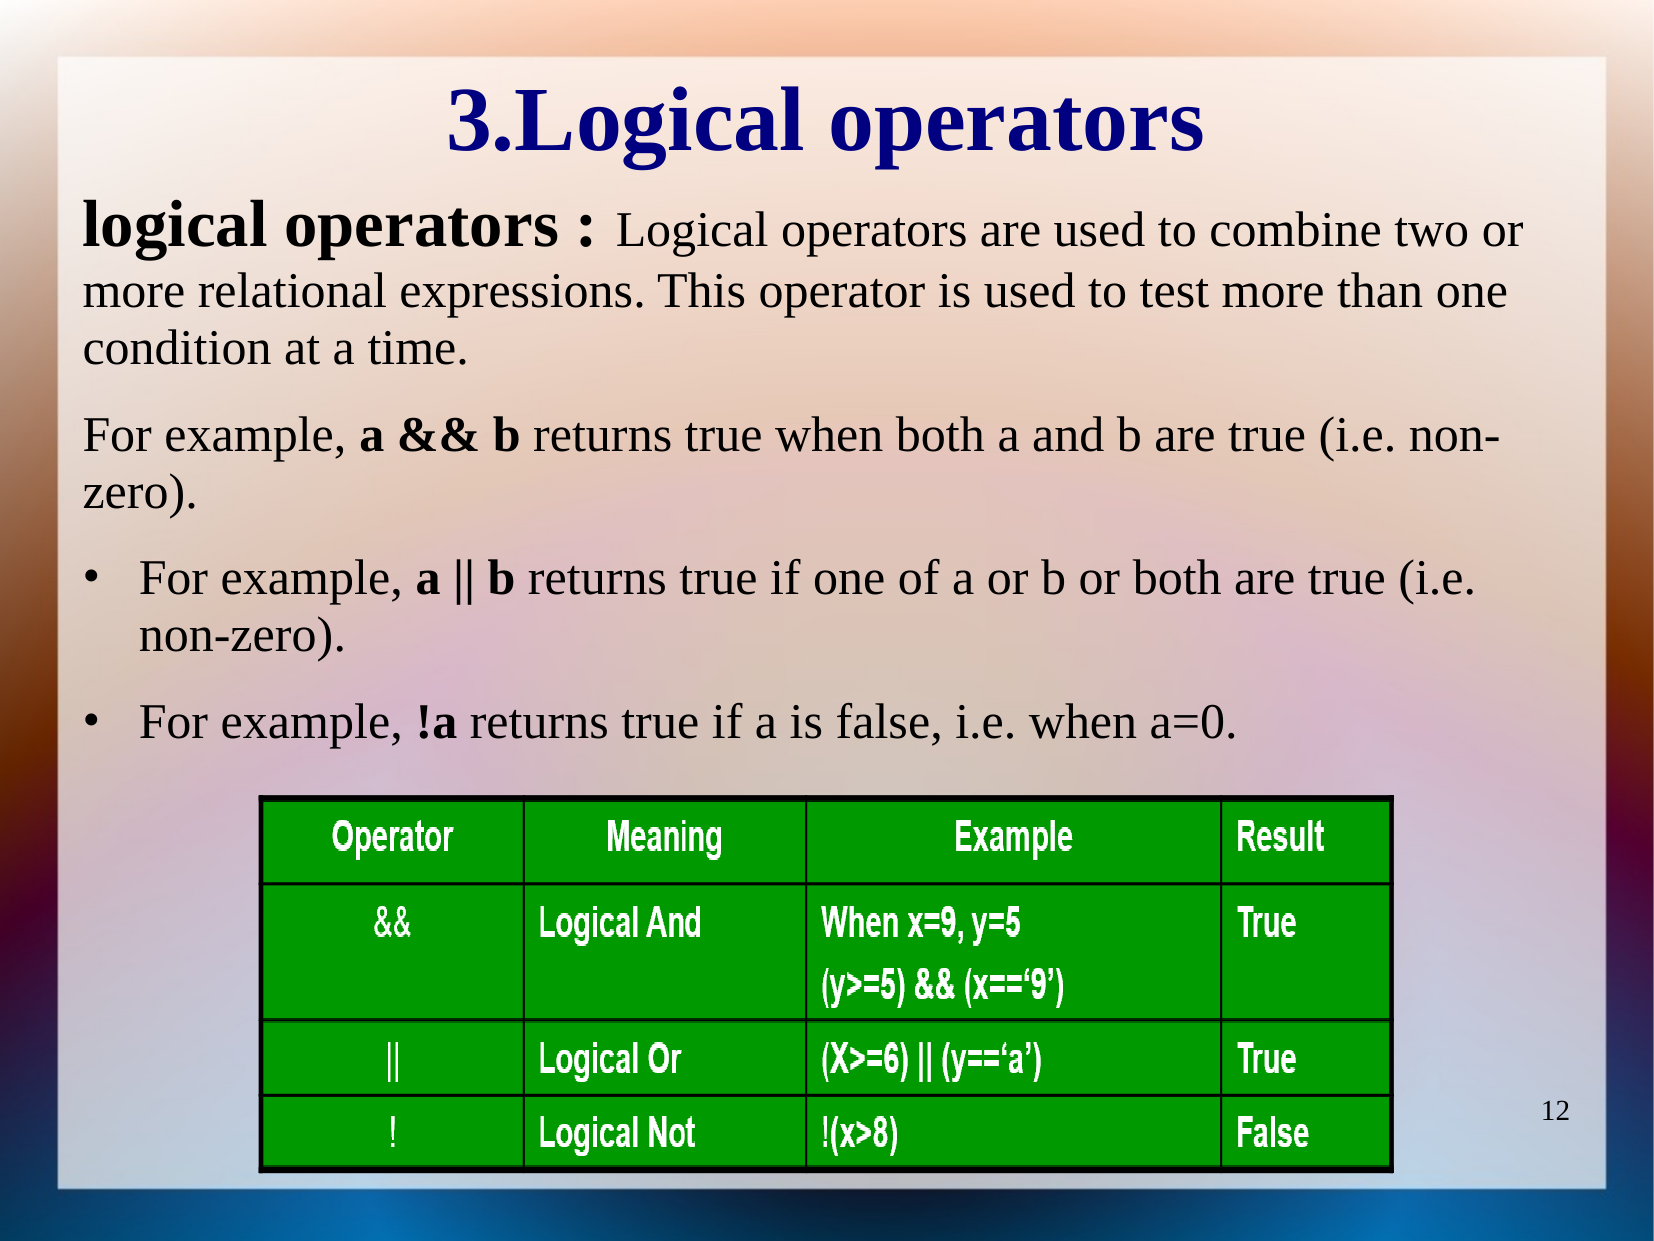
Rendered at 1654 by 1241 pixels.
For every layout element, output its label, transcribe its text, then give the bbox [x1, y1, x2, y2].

slide_number 12 [1399, 1094, 1571, 1180]
picture [0, 0, 1654, 1241]
list logical operators : Logical operators are used to combine two or more relational expressions. This operator is used to test more than one condition at a time. For example, a && b returns true when both a and b are true (i.e. non-zero). For example, a || b returns true if one of a or b or both are true (i.e. non-zero). For example, !a returns true if a is false, i.e. when a=0. [82, 182, 1570, 1033]
title 3.Logical operators [82, 55, 1570, 182]
